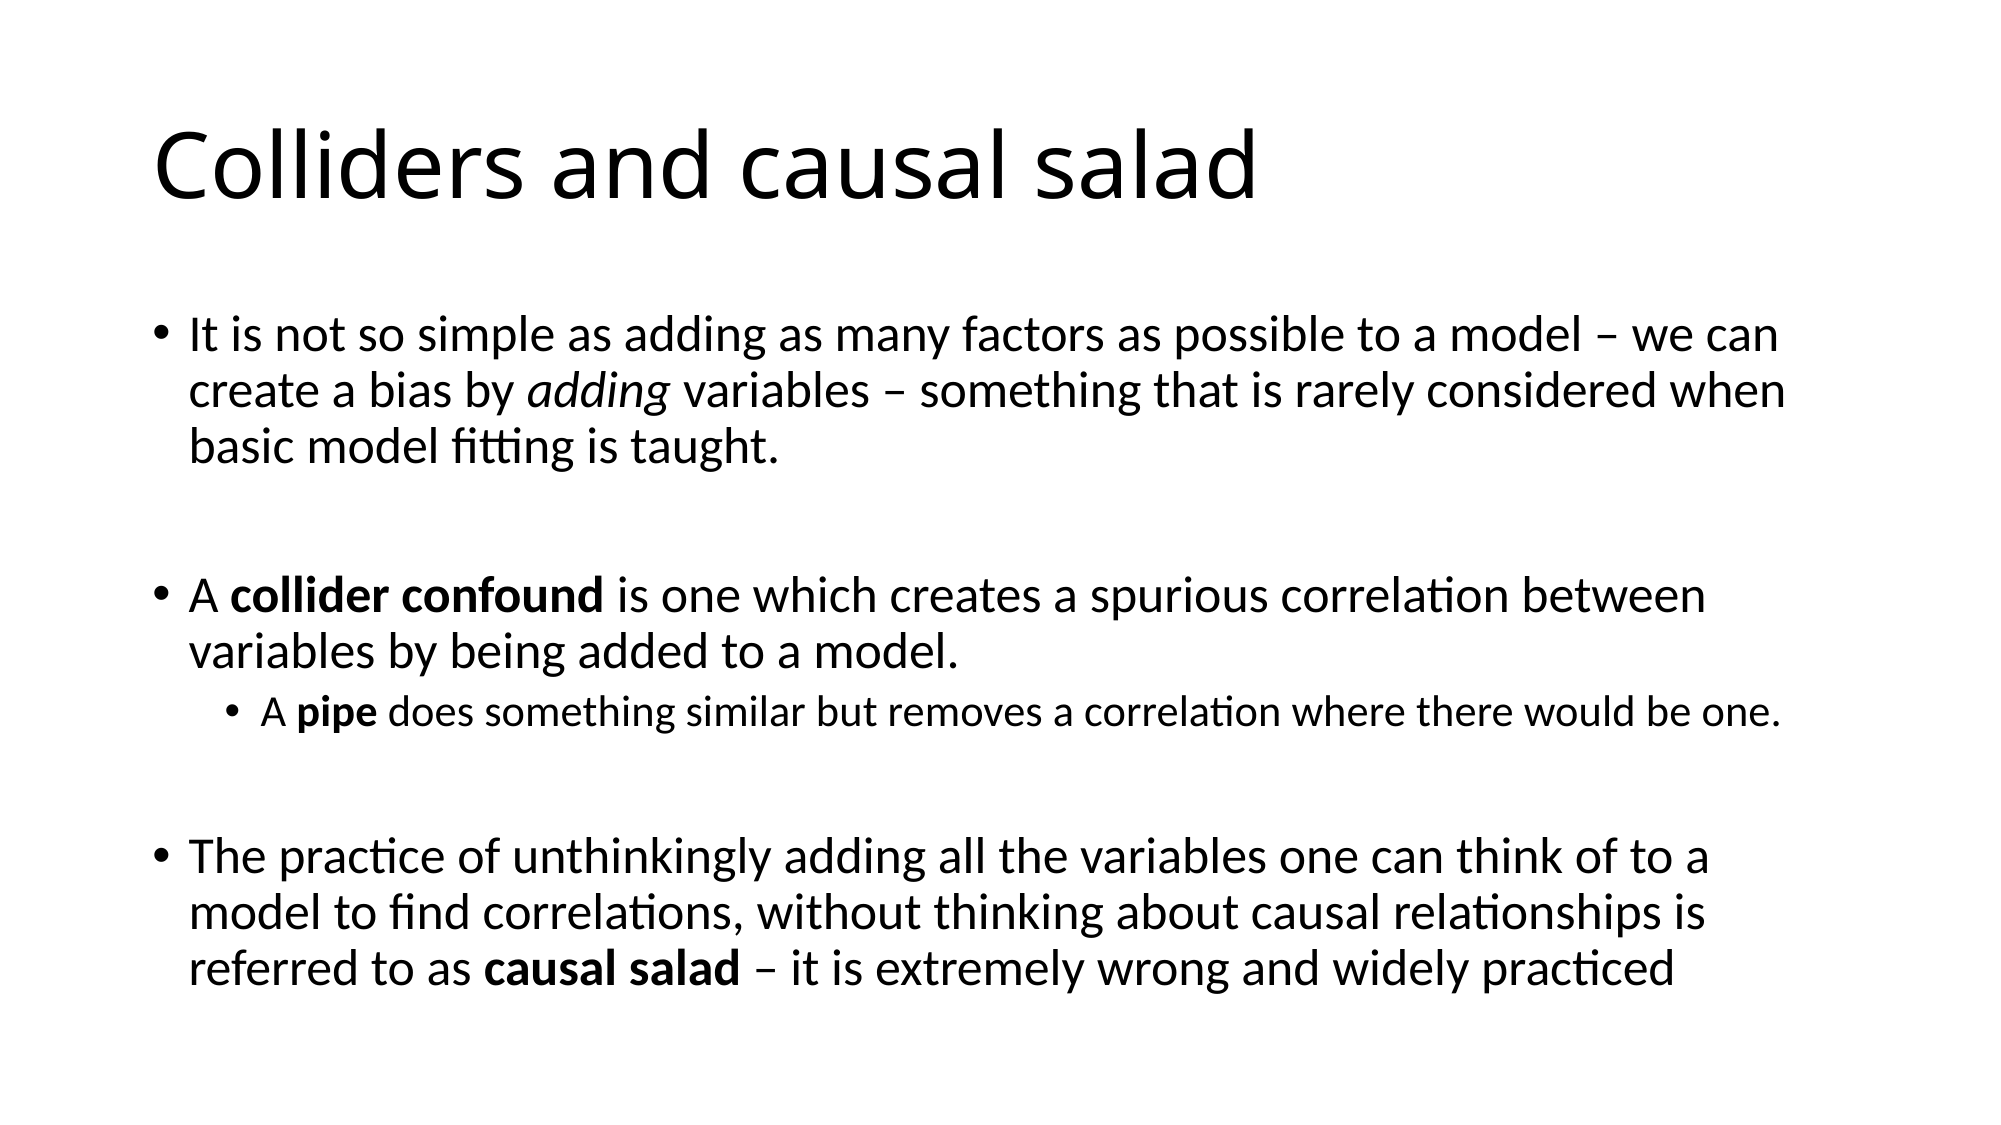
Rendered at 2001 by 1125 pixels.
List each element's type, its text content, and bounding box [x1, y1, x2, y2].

list It is not so simple as adding as many factors as possible to a model – we can create a bias by adding variables – something that is rarely considered when basic model fitting is taught. A collider confound is one which creates a spurious correlation between variables by being added to a model. A pipe does something similar but removes a correlation where there would be one. The practice of unthinkingly adding all the variables one can think of to a model to find correlations, without thinking about causal relationships is referred to as causal salad – it is extremely wrong and widely practiced [137, 299, 1863, 1014]
title Colliders and causal salad [137, 59, 1863, 278]
